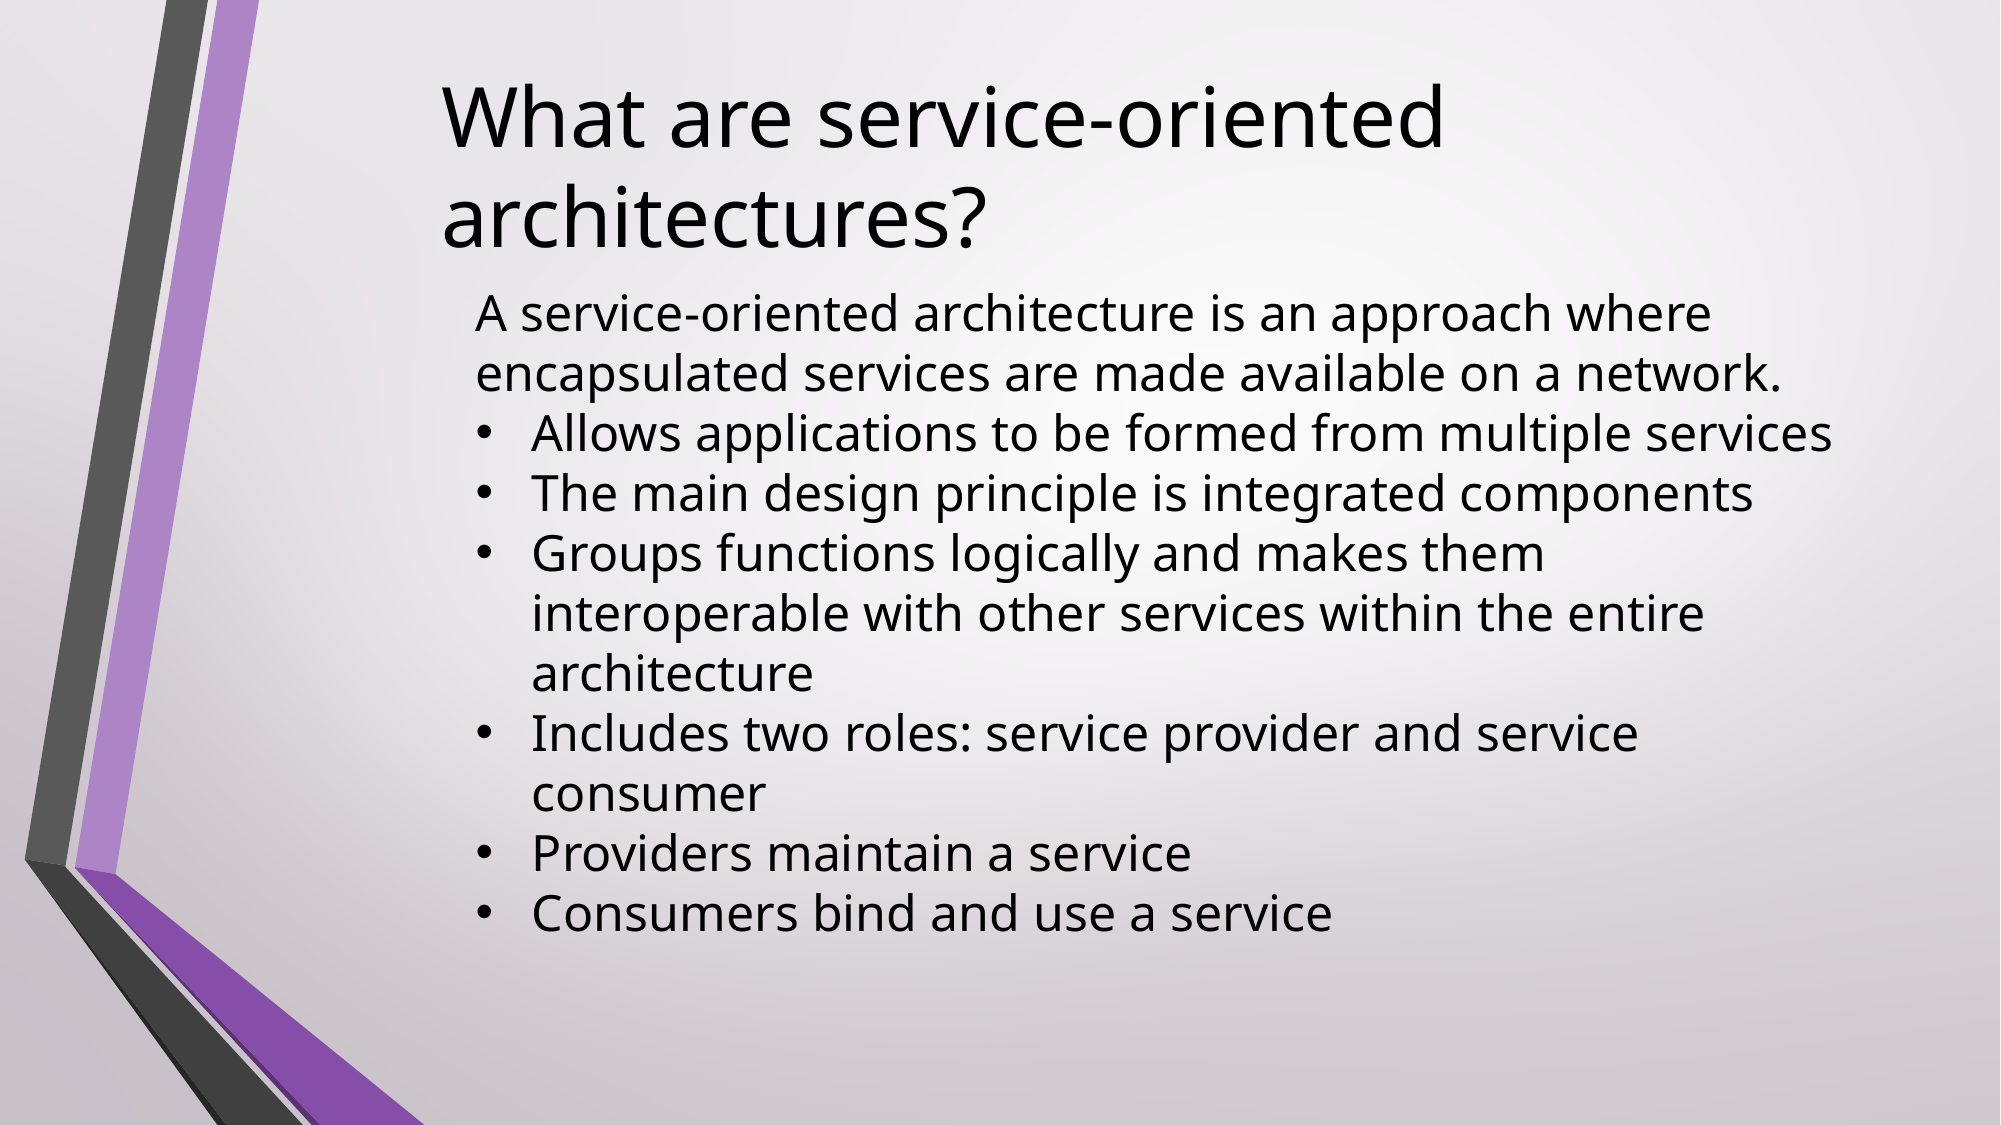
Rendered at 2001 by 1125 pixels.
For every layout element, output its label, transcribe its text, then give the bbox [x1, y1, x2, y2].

title What are service-oriented architectures? [426, 53, 1887, 274]
text_box A service-oriented architecture is an approach where encapsulated services are made available on a network. Allows applications to be formed from multiple services The main design principle is integrated components Groups functions logically and makes them interoperable with other services within the entire architecture Includes two roles: service provider and service consumer Providers maintain a service Consumers bind and use a service [460, 273, 1887, 949]
